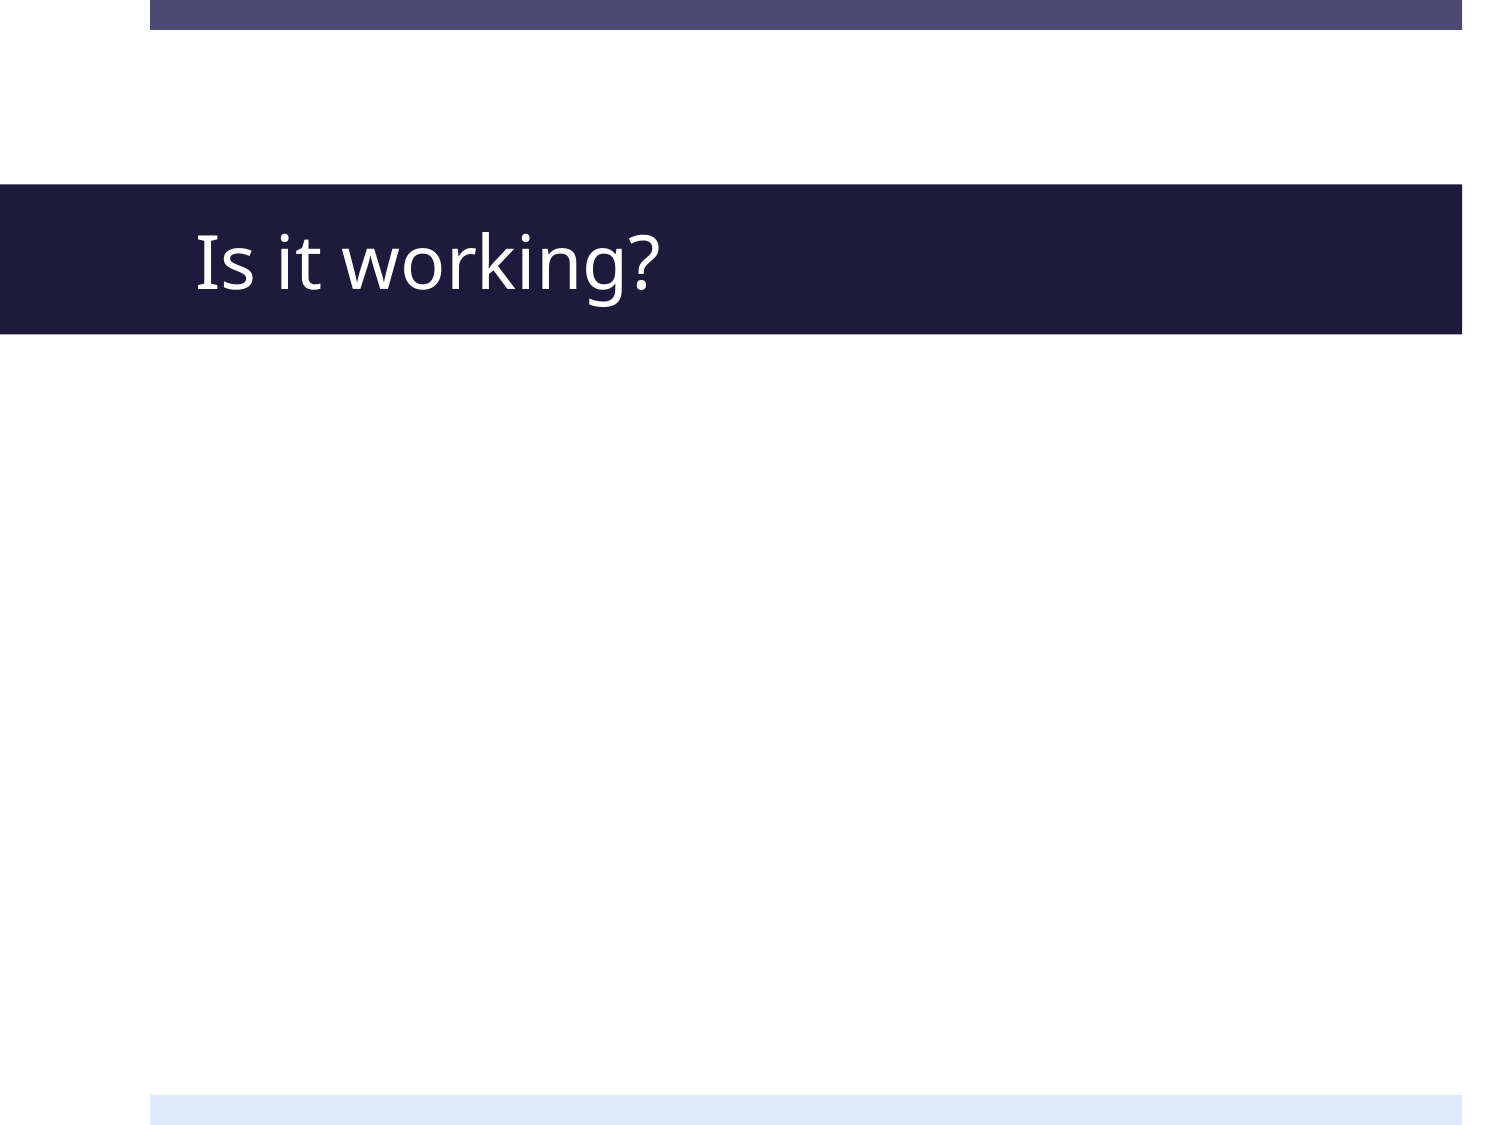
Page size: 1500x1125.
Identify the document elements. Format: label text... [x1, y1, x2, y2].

title Is it working? [0, 184, 1463, 335]
